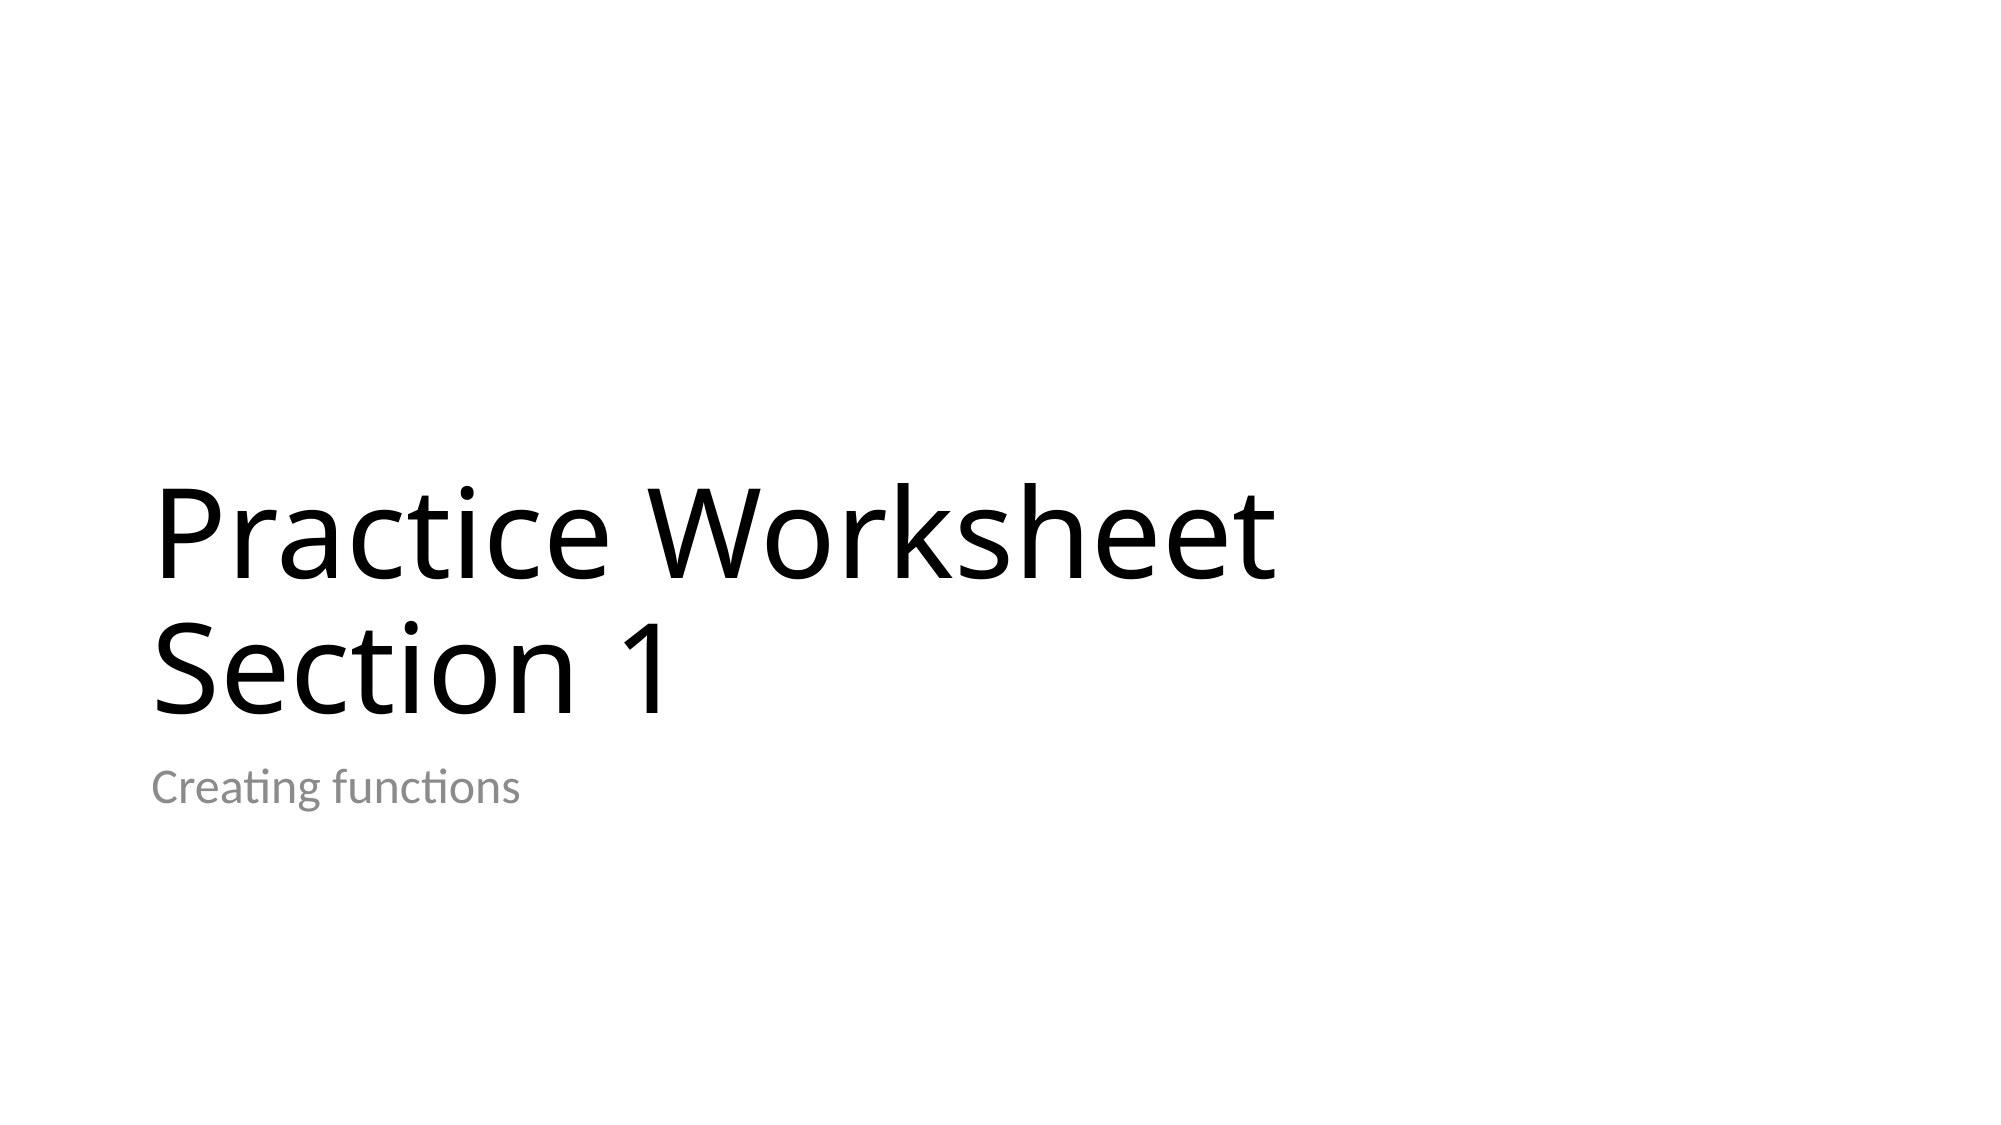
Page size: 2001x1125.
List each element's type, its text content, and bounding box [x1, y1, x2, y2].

title Practice Worksheet Section 1 [136, 280, 1862, 749]
list Creating functions [136, 752, 1862, 999]
